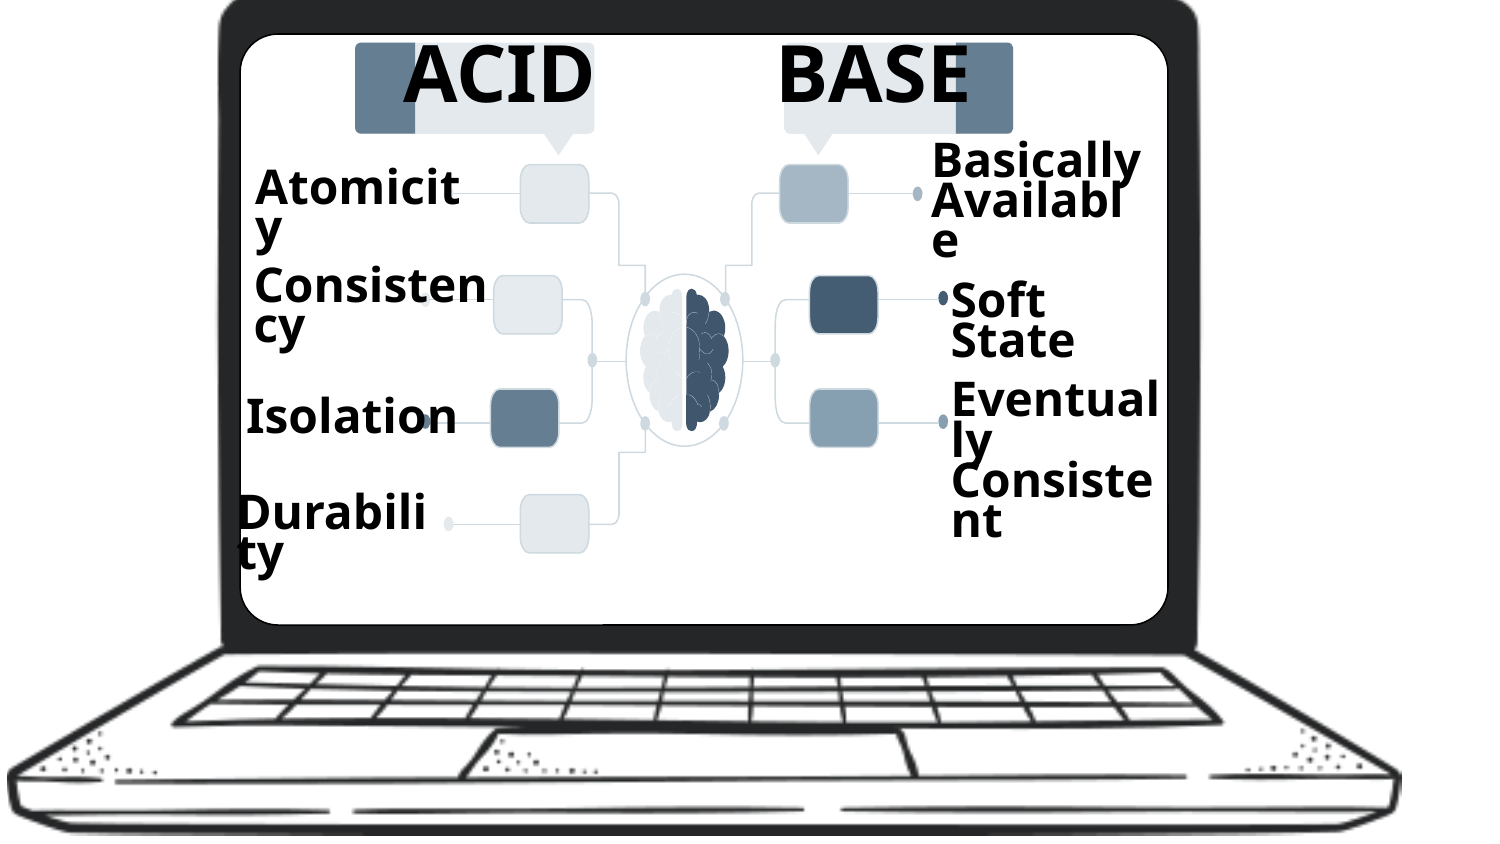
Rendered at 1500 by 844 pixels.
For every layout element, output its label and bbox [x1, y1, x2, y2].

picture [6, 0, 1402, 836]
text_box [420, 164, 949, 554]
text_box [354, 42, 595, 156]
text_box [783, 42, 1014, 156]
